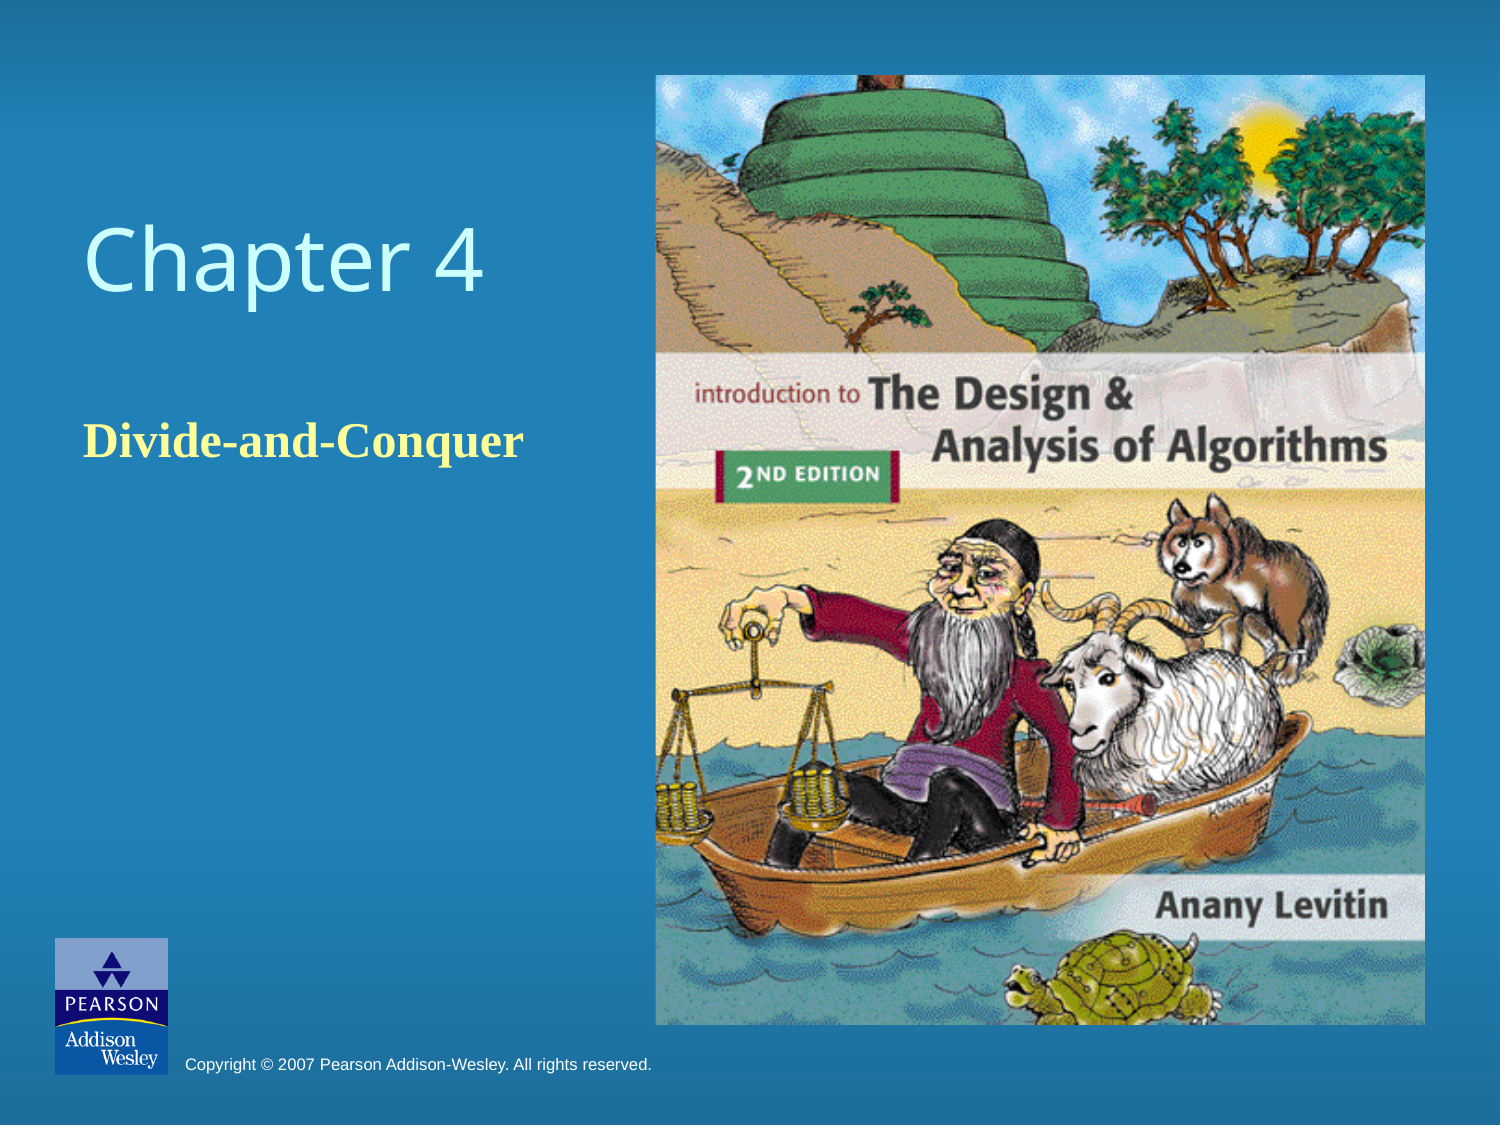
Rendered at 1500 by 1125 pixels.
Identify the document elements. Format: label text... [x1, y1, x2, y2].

picture [655, 74, 1425, 1025]
picture [55, 938, 168, 1076]
text_box Divide-and-Conquer [68, 399, 644, 766]
text_box Chapter 4 [68, 174, 655, 338]
text_box Copyright © 2007 Pearson Addison-Wesley. All rights reserved. [170, 1006, 733, 1082]
